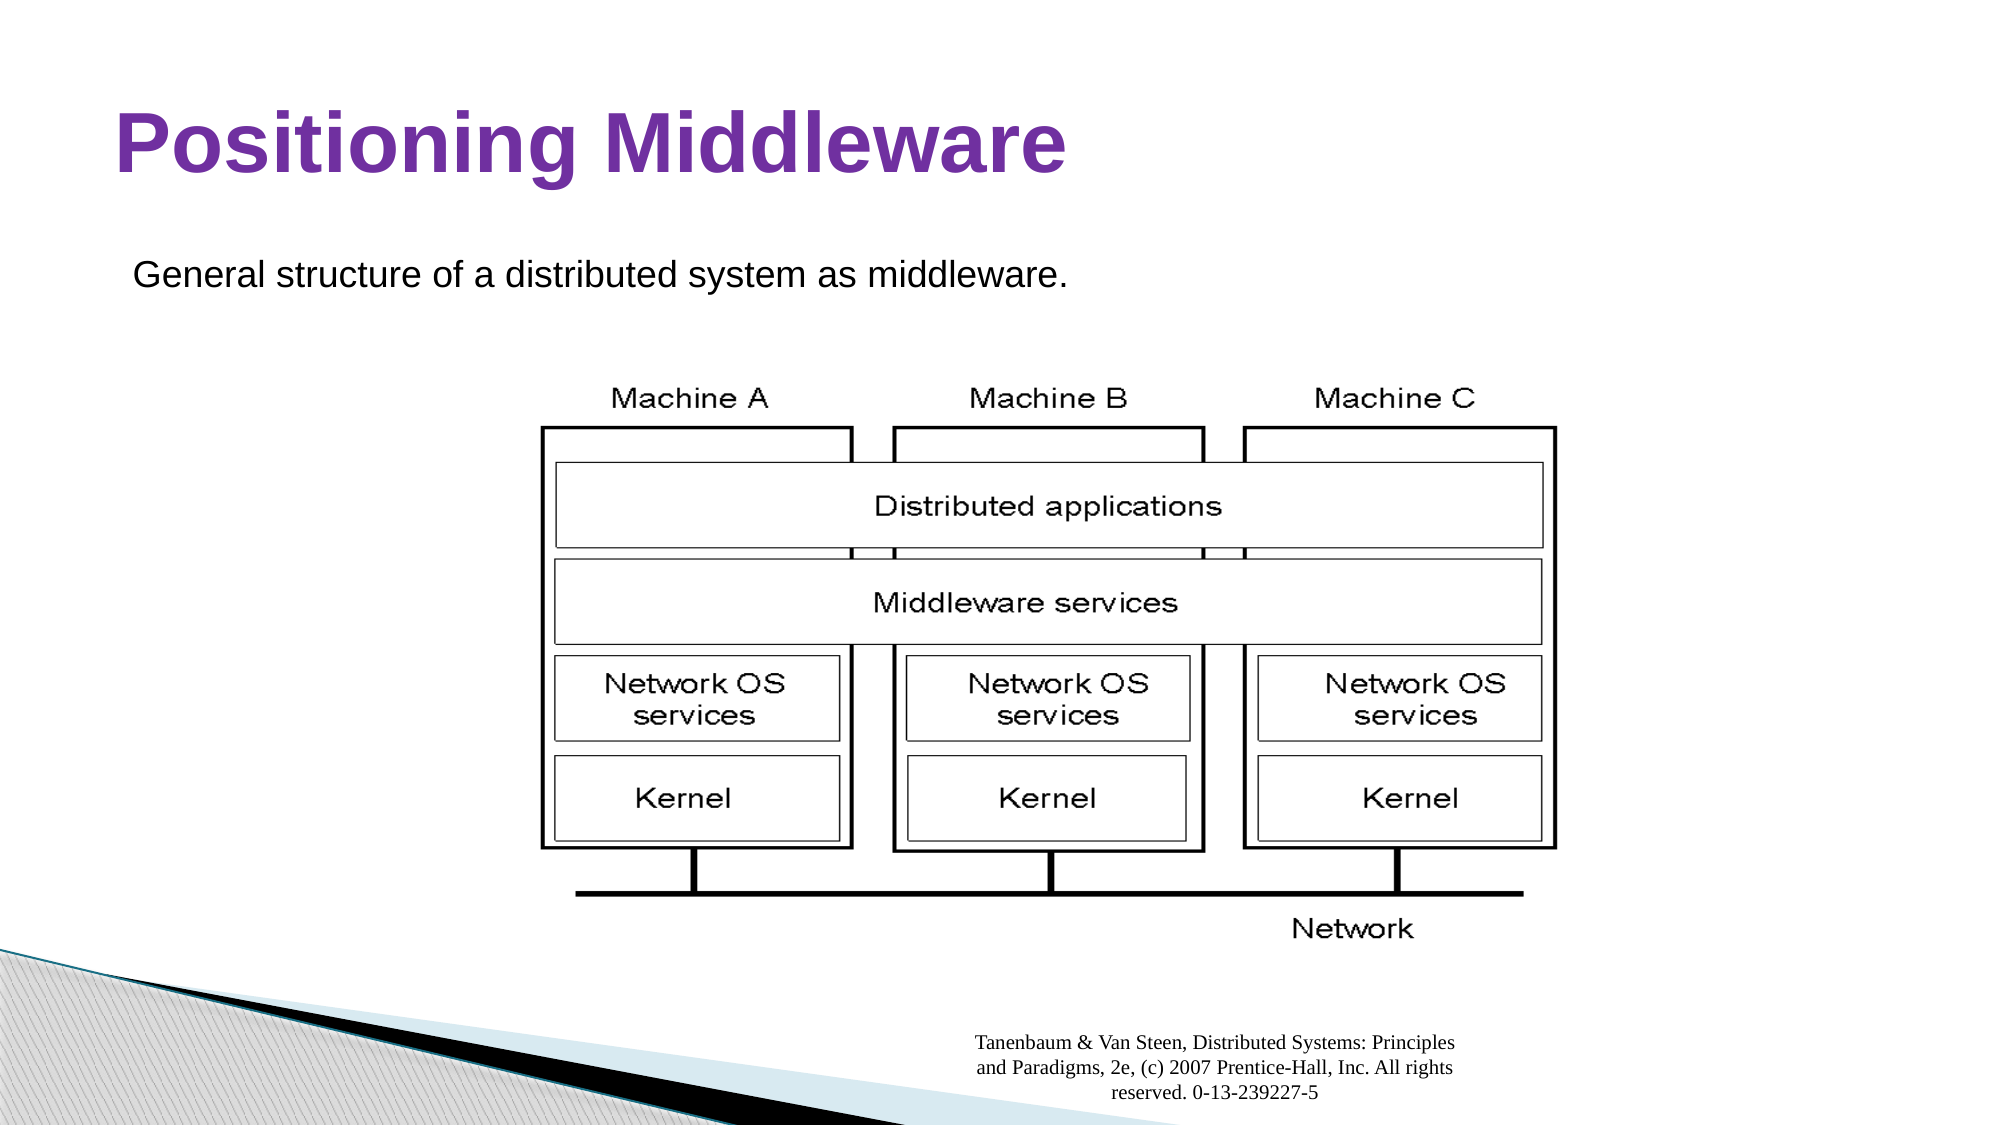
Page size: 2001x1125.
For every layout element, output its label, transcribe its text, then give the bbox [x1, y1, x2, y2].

title Positioning Middleware [99, 45, 1900, 233]
footer Tanenbaum & Van Steen, Distributed Systems: Principles and Paradigms, 2e, (c) 2007 Prentice-Hall, Inc. All rights reserved. 0-13-239227-5 [957, 1051, 1473, 1112]
list General structure of a distributed system as middleware. [99, 243, 1900, 986]
picture [487, 342, 1562, 986]
